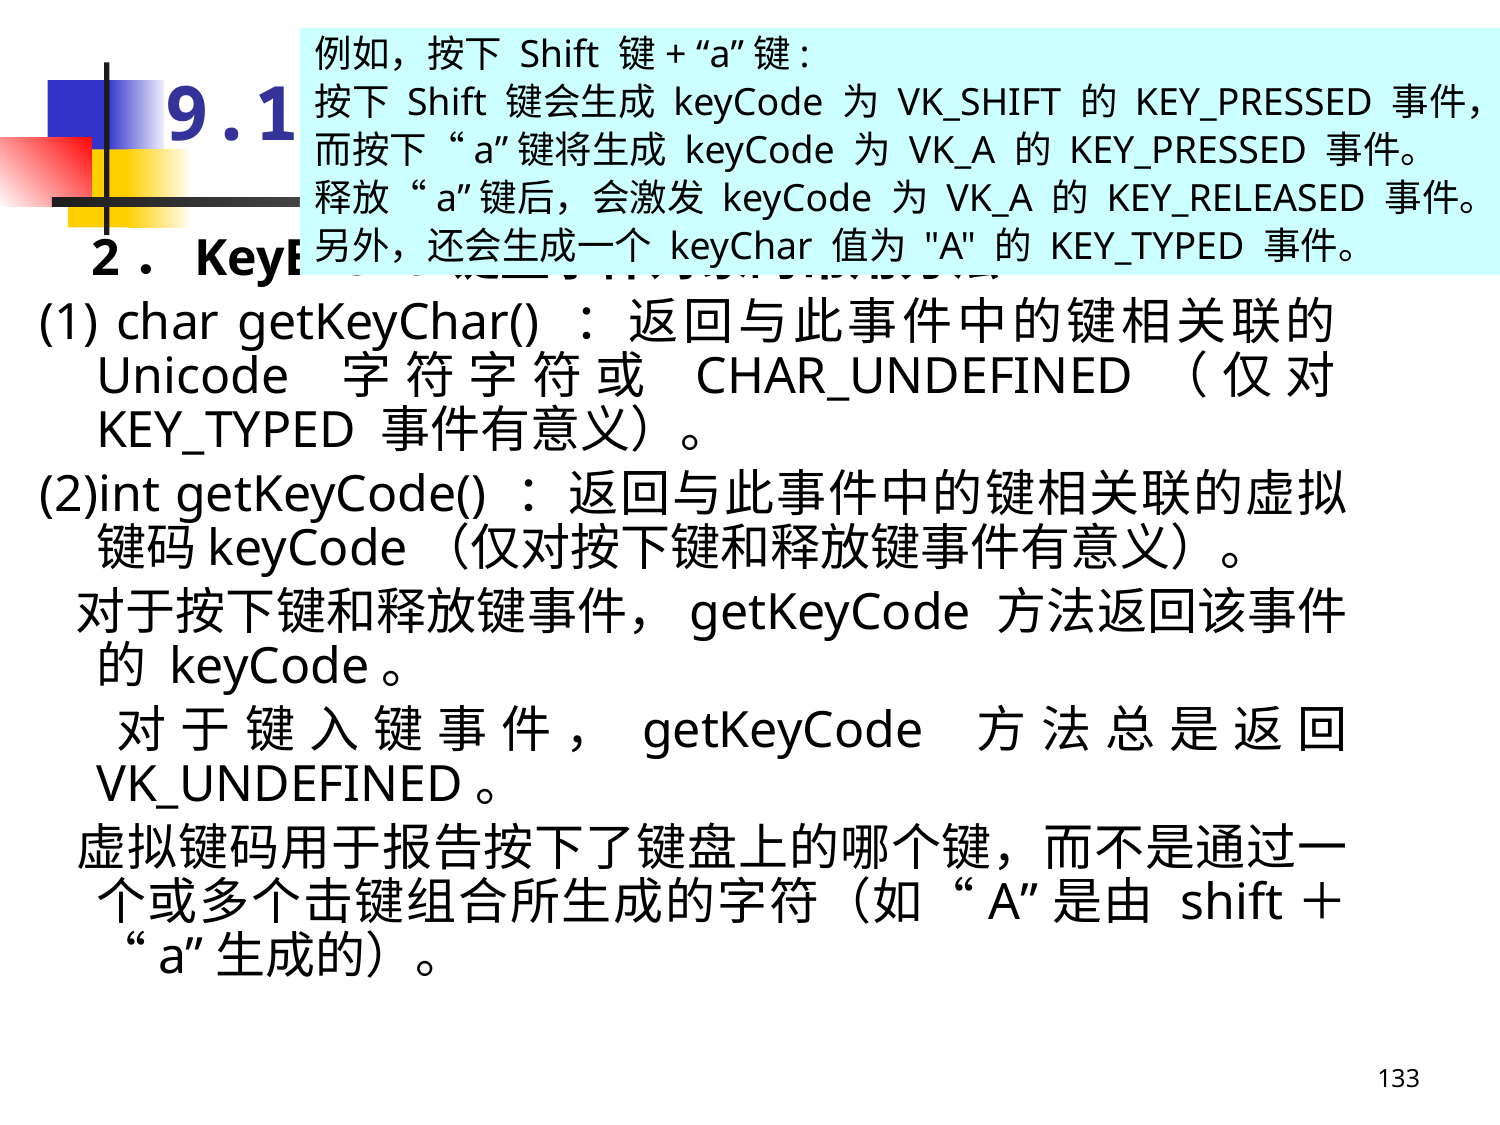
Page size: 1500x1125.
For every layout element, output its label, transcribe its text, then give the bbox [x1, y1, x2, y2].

list 2．KeyEvent 键盘事件对象的常用方法 (1) char getKeyChar() ：返回与此事件中的键相关联的Unicode 字符字符或 CHAR_UNDEFINED（仅对KEY_TYPED 事件有意义）。 (2)int getKeyCode() ：返回与此事件中的键相关联的虚拟键码keyCode（仅对按下键和释放键事件有意义）。 对于按下键和释放键事件，getKeyCode 方法返回该事件的 keyCode。 对于键入键事件，getKeyCode 方法总是返回 VK_UNDEFINED。 虚拟键码用于报告按下了键盘上的哪个键，而不是通过一个或多个击键组合所生成的字符（如“A”是由 shift＋“a”生成的）。 [24, 224, 1363, 1001]
title 9.12 键盘事件 [149, 12, 1438, 163]
text_box 例如，按下 Shift 键+ “a”键: 按下 Shift 键会生成 keyCode 为 VK_SHIFT 的 KEY_PRESSED 事件， 而按下“a”键将生成 keyCode 为 VK_A 的 KEY_PRESSED 事件。 释放“a”键后，会激发 keyCode 为 VK_A 的 KEY_RELEASED 事件。 另外，还会生成一个 keyChar 值为 "A" 的 KEY_TYPED 事件。 [299, 27, 1500, 275]
